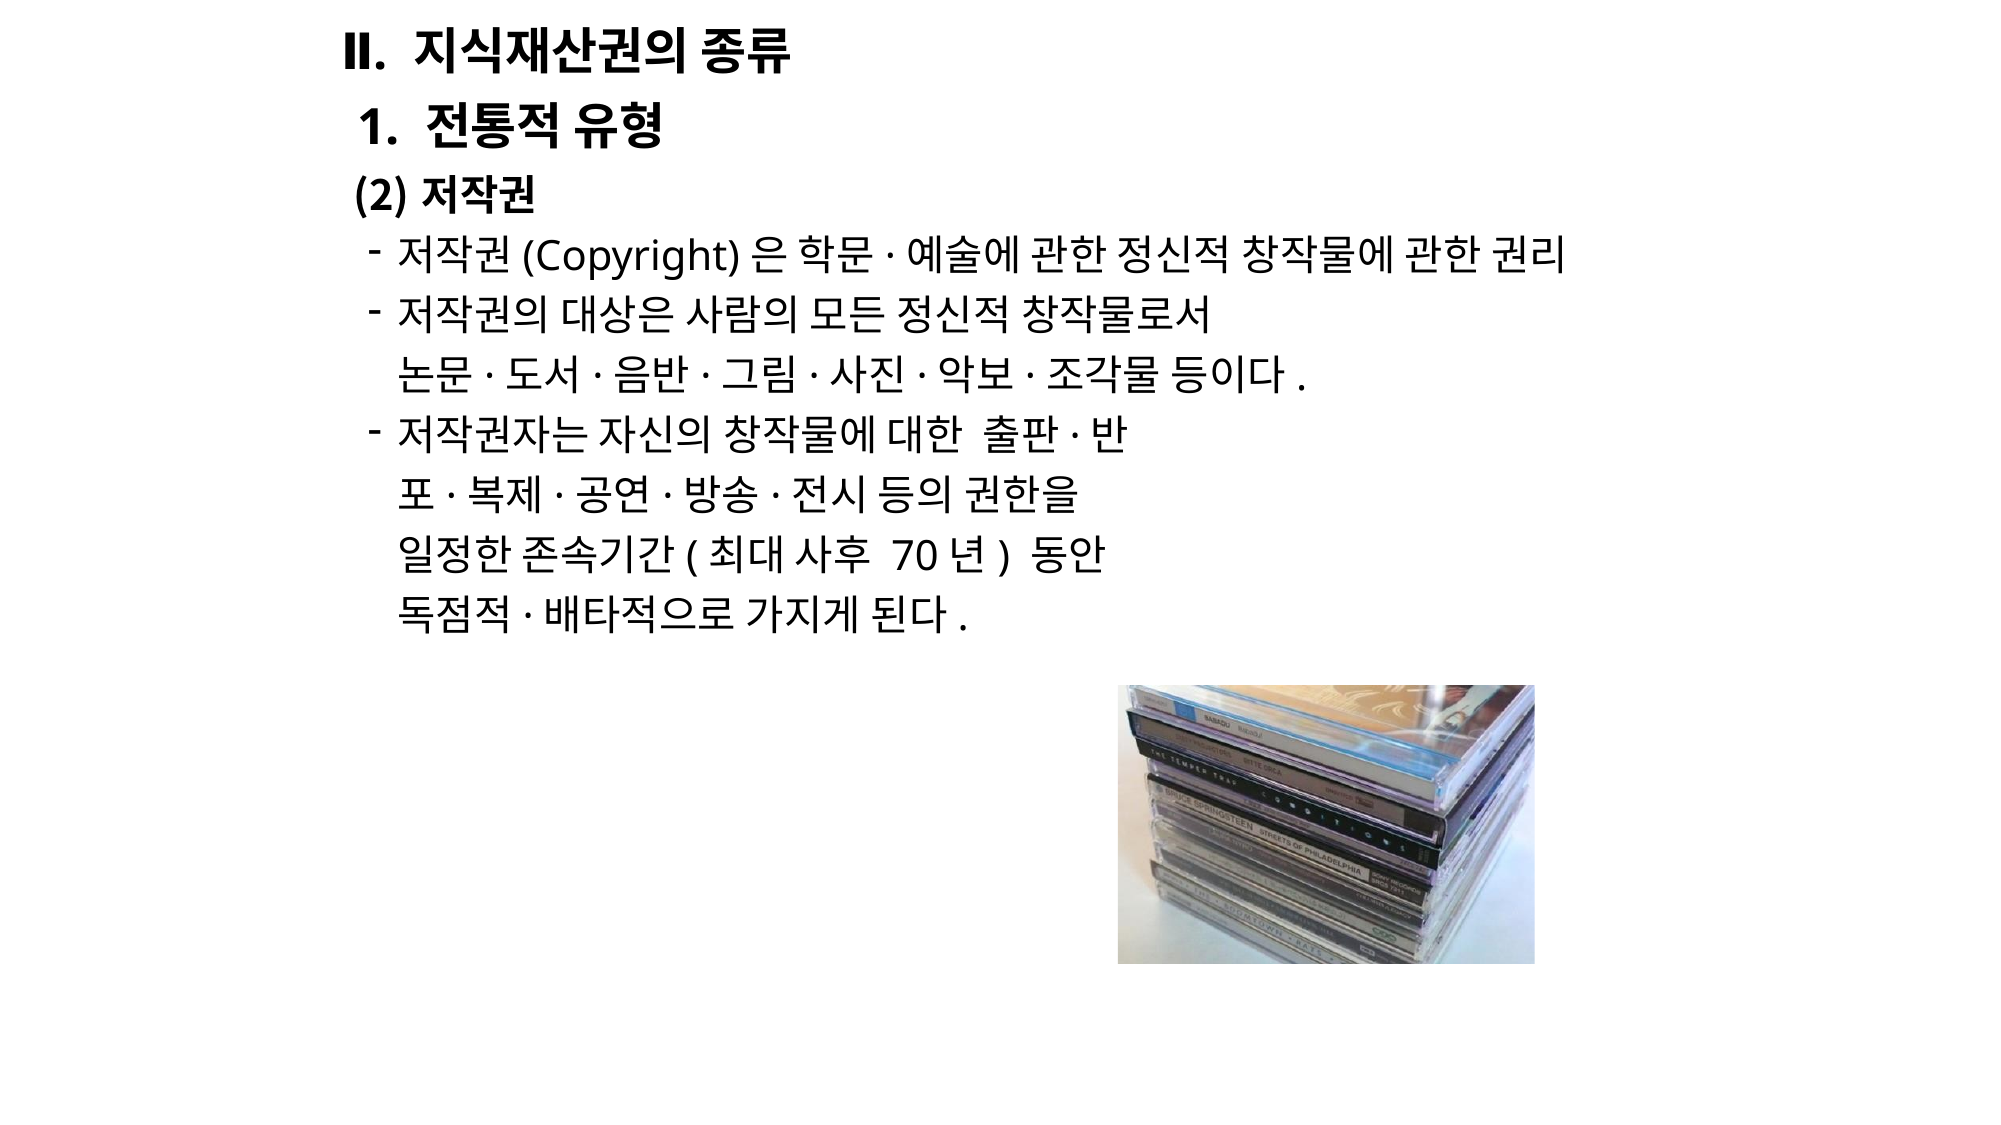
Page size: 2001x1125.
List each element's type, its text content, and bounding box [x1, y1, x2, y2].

title Ⅱ. 지식재산권의 종류 [338, 17, 842, 208]
text_box [1117, 685, 1535, 964]
text_box 1. 전통적 유형 저작권 저작권(Copyright)은 학문·예술에 관한 정신적 창작물에 관한 권리 저작권의 대상은 사람의 모든 정신적 창작물로서 논문·도서·음반·그림·사진·악보·조각물 등이다. 저작권자는 자신의 창작물에 대한 출판·반포·복제·공연·방송·전시 등의 권한을 일정한 존속기간(최대 사후 70년) 동안 독점적·배타적으로 가지게 된다. [351, 75, 1627, 640]
